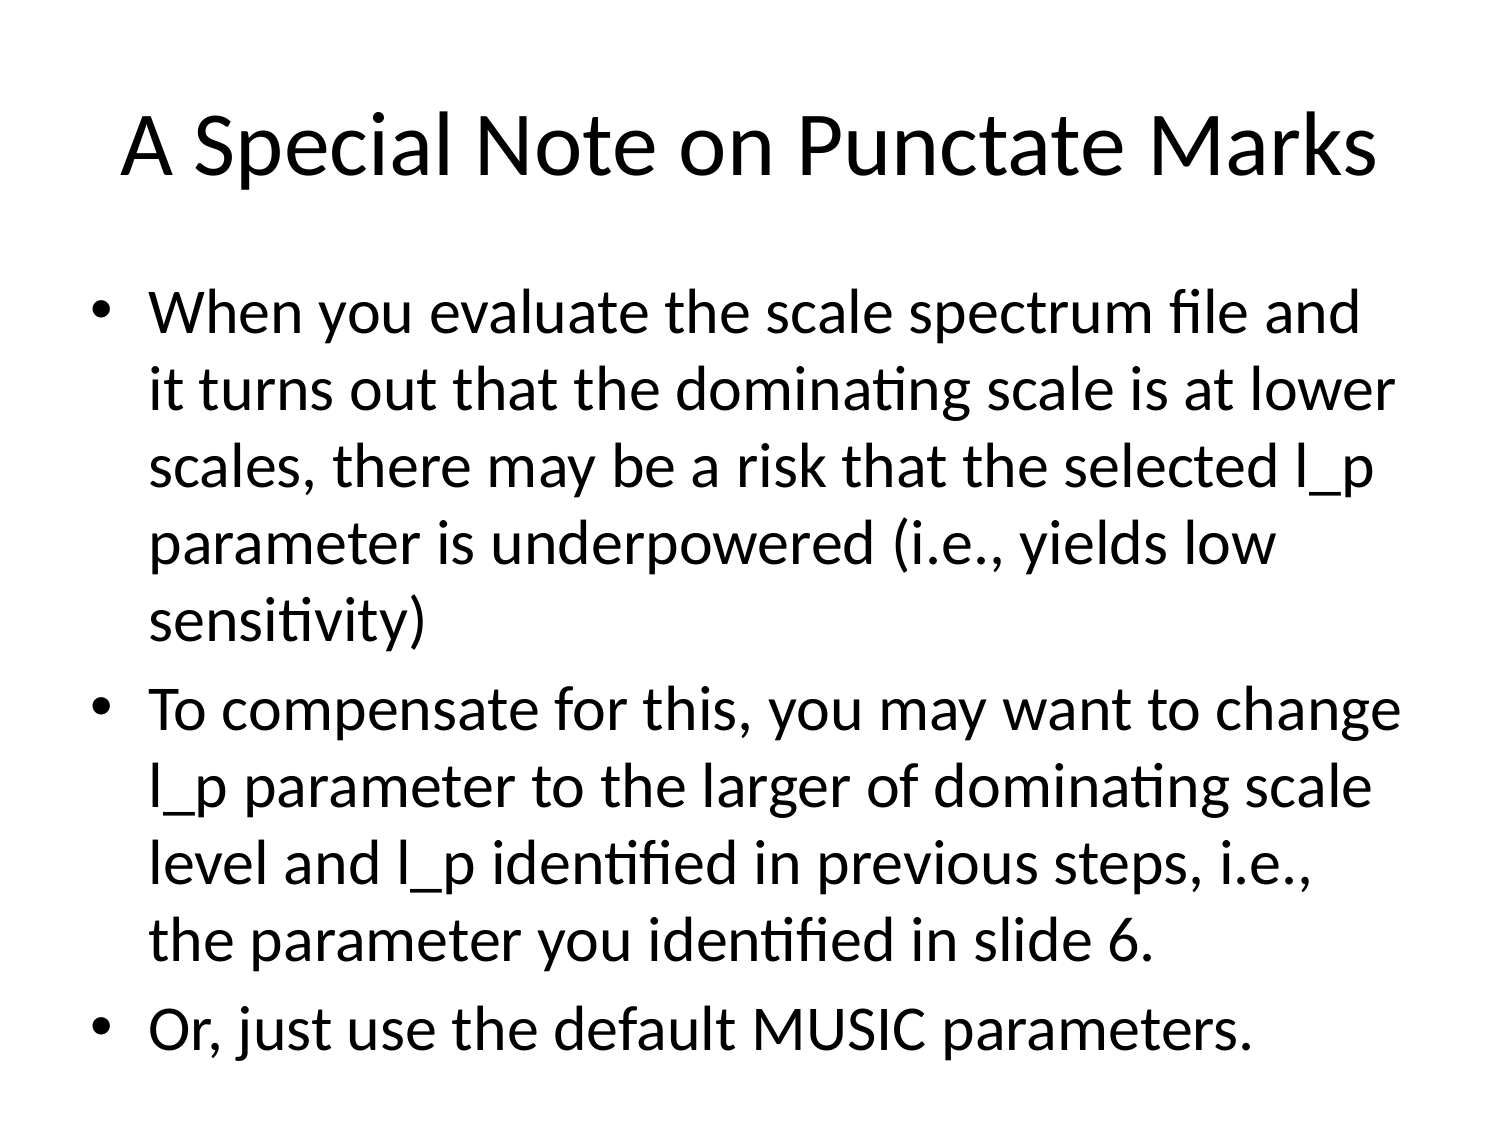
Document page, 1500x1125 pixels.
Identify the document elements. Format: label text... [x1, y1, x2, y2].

title A Special Note on Punctate Marks [75, 45, 1425, 233]
list When you evaluate the scale spectrum file and it turns out that the dominating scale is at lower scales, there may be a risk that the selected l_p parameter is underpowered (i.e., yields low sensitivity) To compensate for this, you may want to change l_p parameter to the larger of dominating scale level and l_p identified in previous steps, i.e., the parameter you identified in slide 6. Or, just use the default MUSIC parameters. [75, 262, 1425, 1088]
